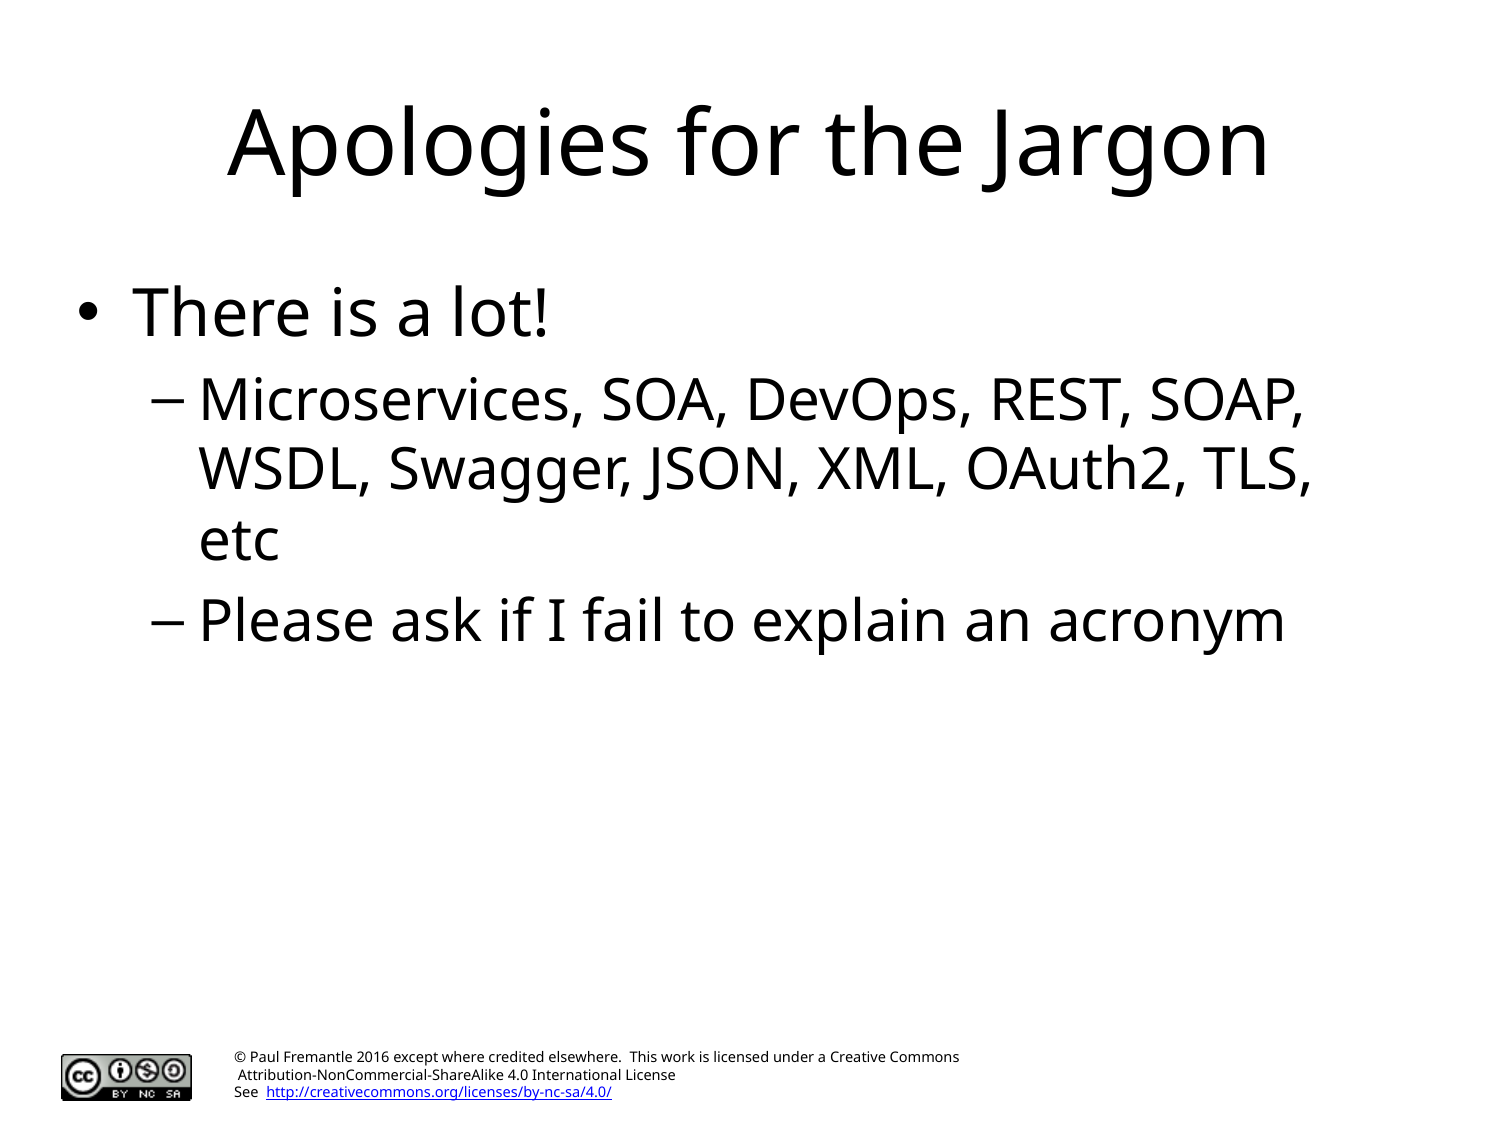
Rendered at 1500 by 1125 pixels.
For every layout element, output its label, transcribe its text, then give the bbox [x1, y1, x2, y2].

picture [61, 1054, 192, 1101]
list There is a lot! Microservices, SOA, DevOps, REST, SOAP, WSDL, Swagger, JSON, XML, OAuth2, TLS, etc Please ask if I fail to explain an acronym [61, 262, 1412, 1005]
title Apologies for the Jargon [75, 45, 1425, 233]
